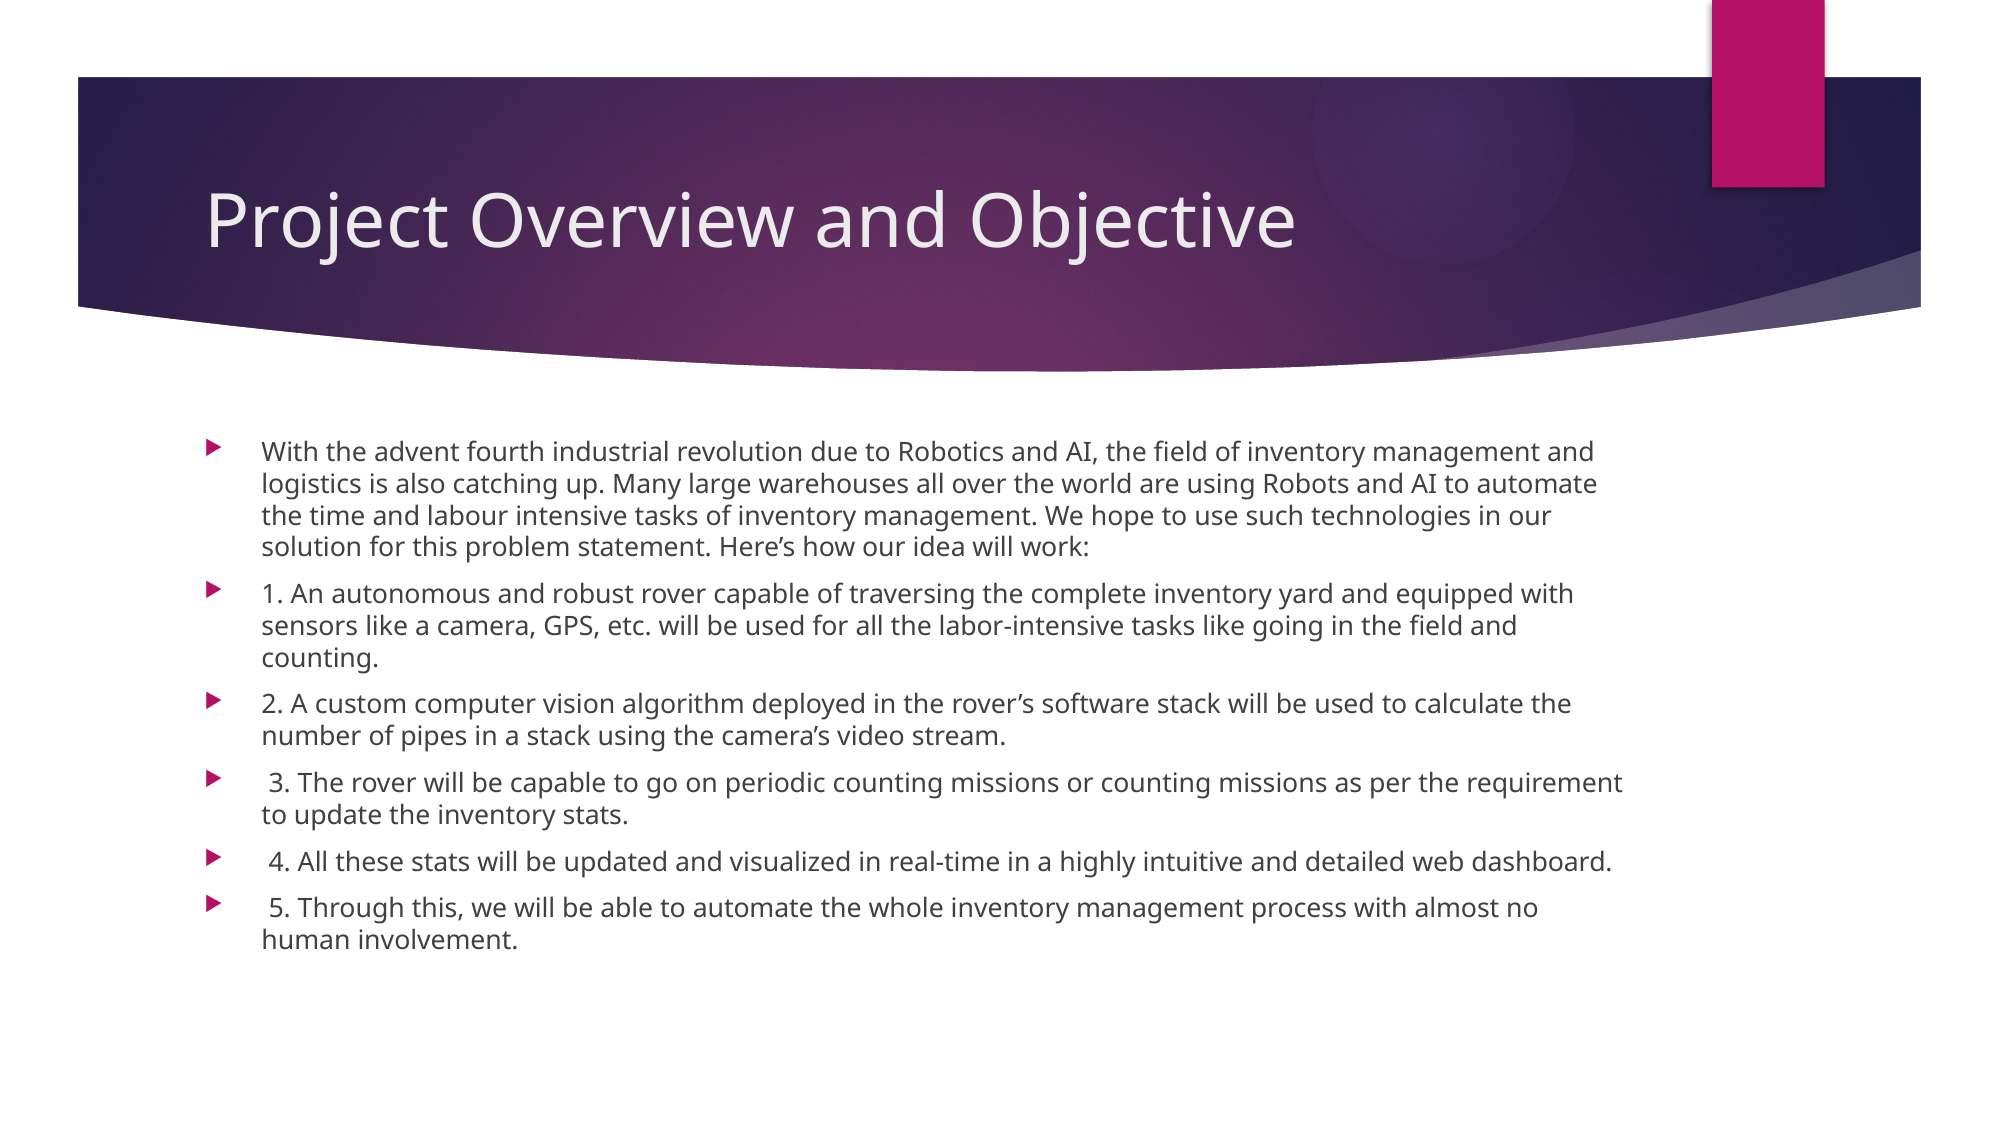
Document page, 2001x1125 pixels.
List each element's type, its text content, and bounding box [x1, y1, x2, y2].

title Project Overview and Objective [189, 159, 1627, 276]
list With the advent fourth industrial revolution due to Robotics and AI, the field of inventory management and logistics is also catching up. Many large warehouses all over the world are using Robots and AI to automate the time and labour intensive tasks of inventory management. We hope to use such technologies in our solution for this problem statement. Here’s how our idea will work: 1. An autonomous and robust rover capable of traversing the complete inventory yard and equipped with sensors like a camera, GPS, etc. will be used for all the labor-intensive tasks like going in the field and counting. 2. A custom computer vision algorithm deployed in the rover’s software stack will be used to calculate the number of pipes in a stack using the camera’s video stream. 3. The rover will be capable to go on periodic counting missions or counting missions as per the requirement to update the inventory stats. 4. All these stats will be updated and visualized in real-time in a highly intuitive and detailed web dashboard. 5. Through this, we will be able to automate the whole inventory management process with almost no human involvement. [189, 427, 1638, 988]
